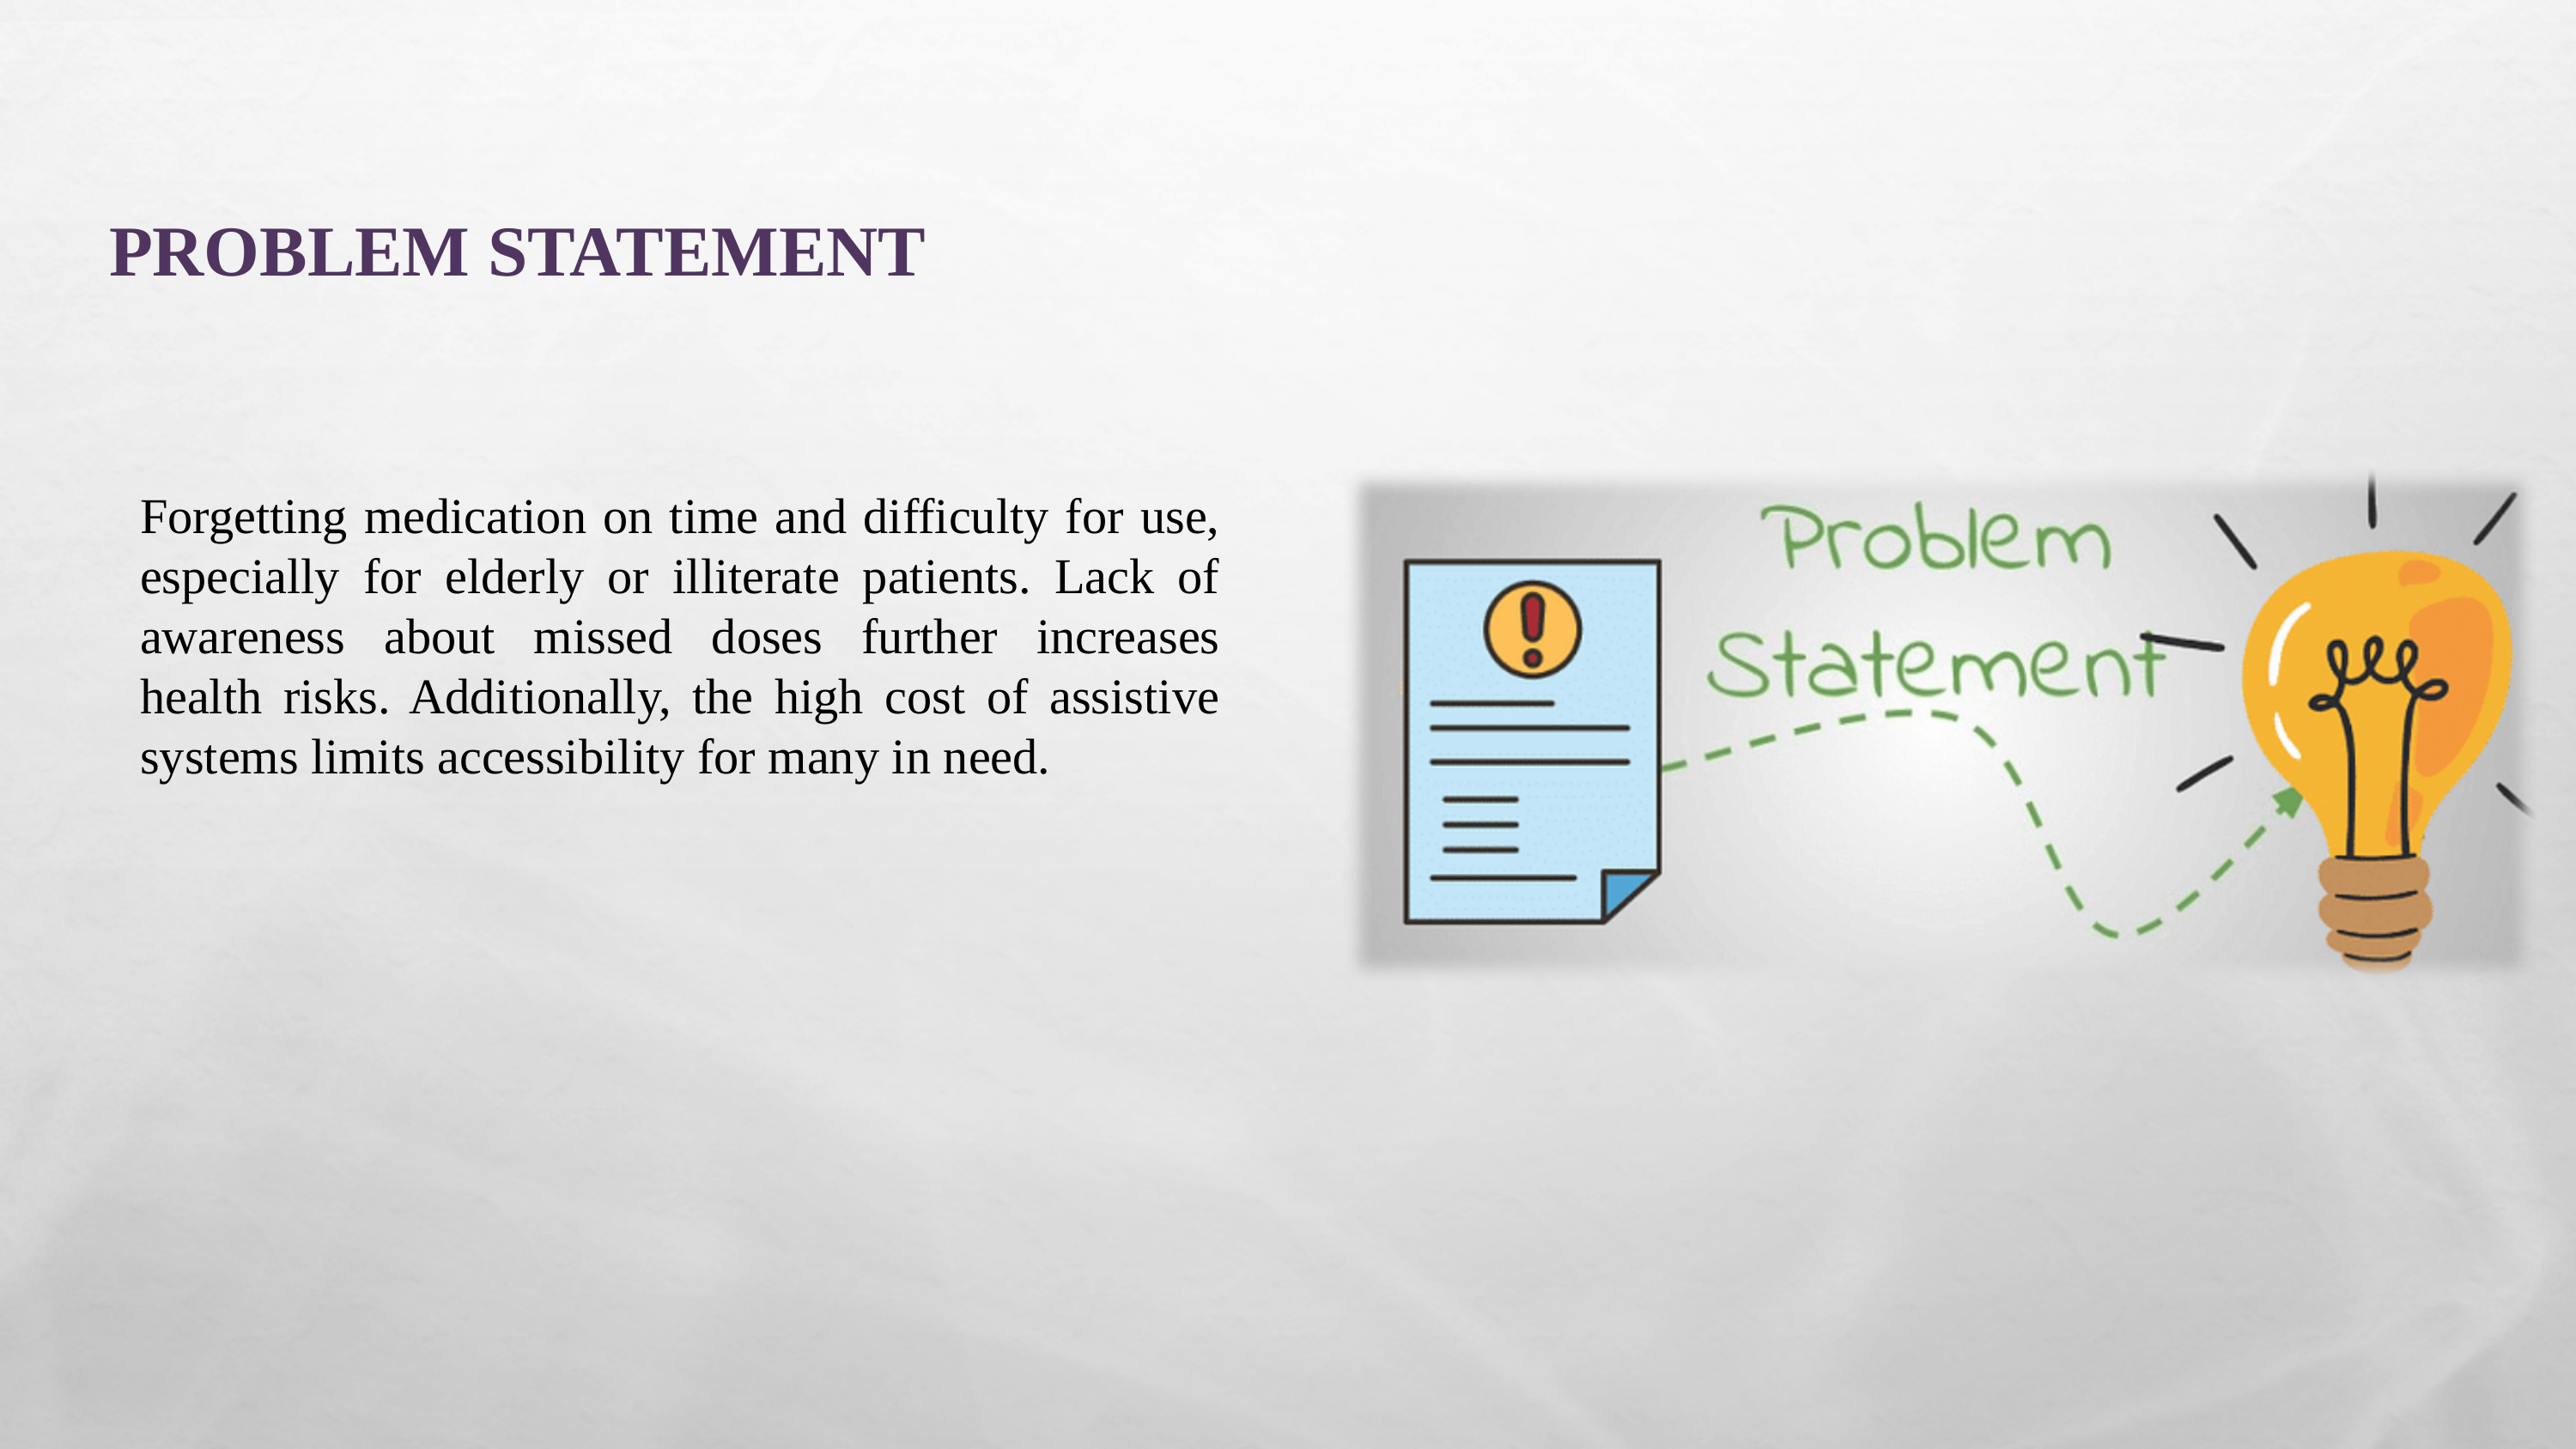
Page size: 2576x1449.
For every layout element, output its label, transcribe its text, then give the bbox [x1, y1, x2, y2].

text_box Forgetting medication on time and difficulty for use, especially for elderly or illiterate patients. Lack of awareness about missed doses further increases health risks. Additionally, the high cost of assistive systems limits accessibility for many in need. [127, 477, 1233, 791]
picture [1342, 467, 2537, 983]
text_box PROBLEM STATEMENT [96, 198, 1030, 297]
